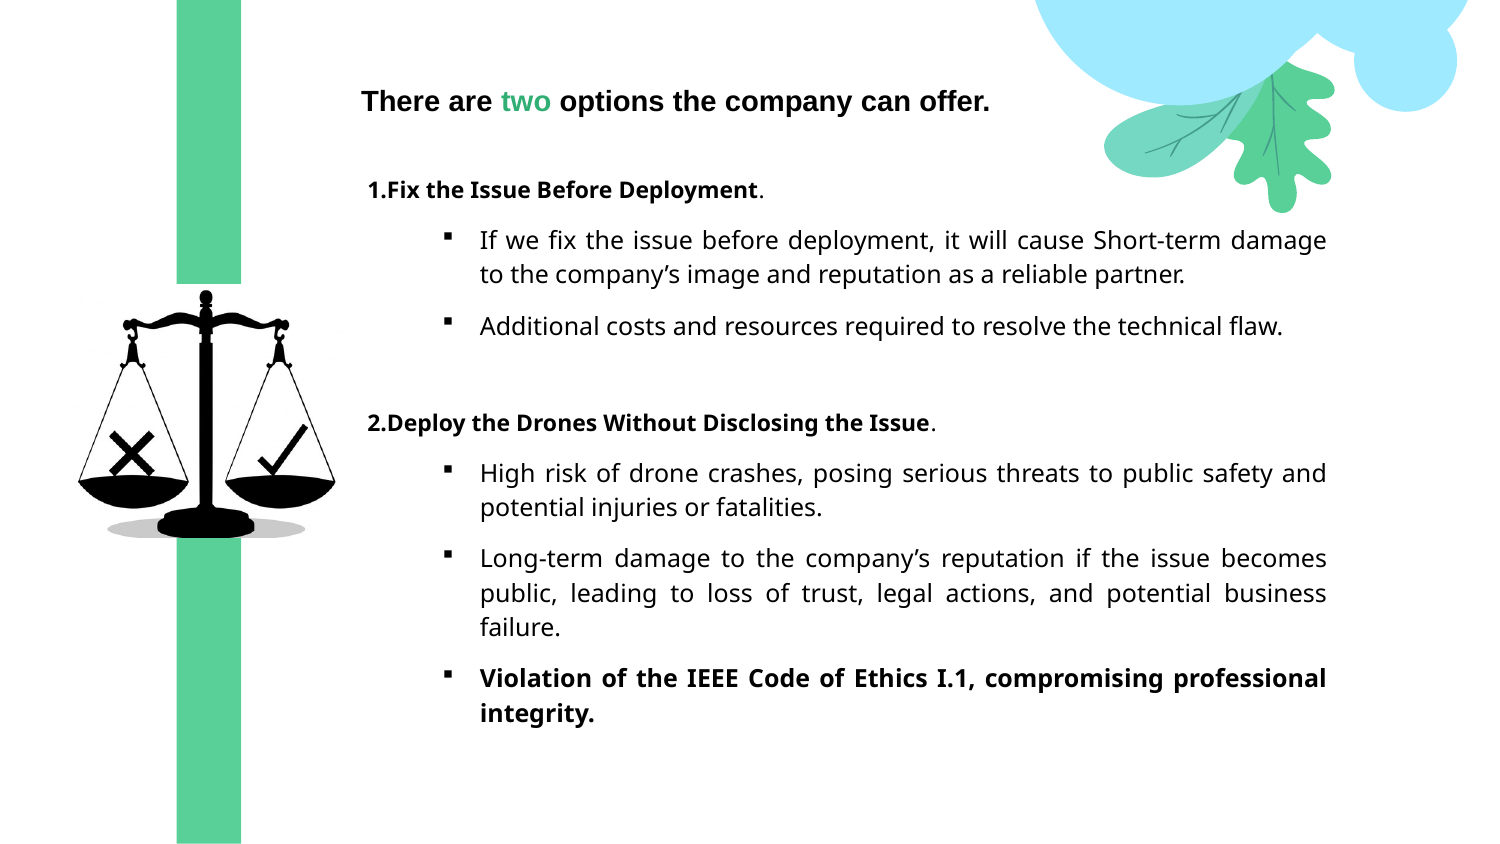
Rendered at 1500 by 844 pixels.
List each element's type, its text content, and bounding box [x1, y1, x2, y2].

text_box [174, 0, 243, 283]
text_box 1.Fix the Issue Before Deployment. If we fix the issue before deployment, it will cause Short-term damage to the company’s image and reputation as a reliable partner. Additional costs and resources required to resolve the technical flaw. 2.Deploy the Drones Without Disclosing the Issue. High risk of drone crashes, posing serious threats to public safety and potential injuries or fatalities. Long-term damage to the company’s reputation if the issue becomes public, leading to loss of trust, legal actions, and potential business failure. Violation of the IEEE Code of Ethics I.1, compromising professional integrity. [277, 164, 1344, 827]
text_box There are two options the company can offer. [346, 45, 1011, 132]
text_box [174, 546, 243, 844]
picture [71, 284, 347, 538]
